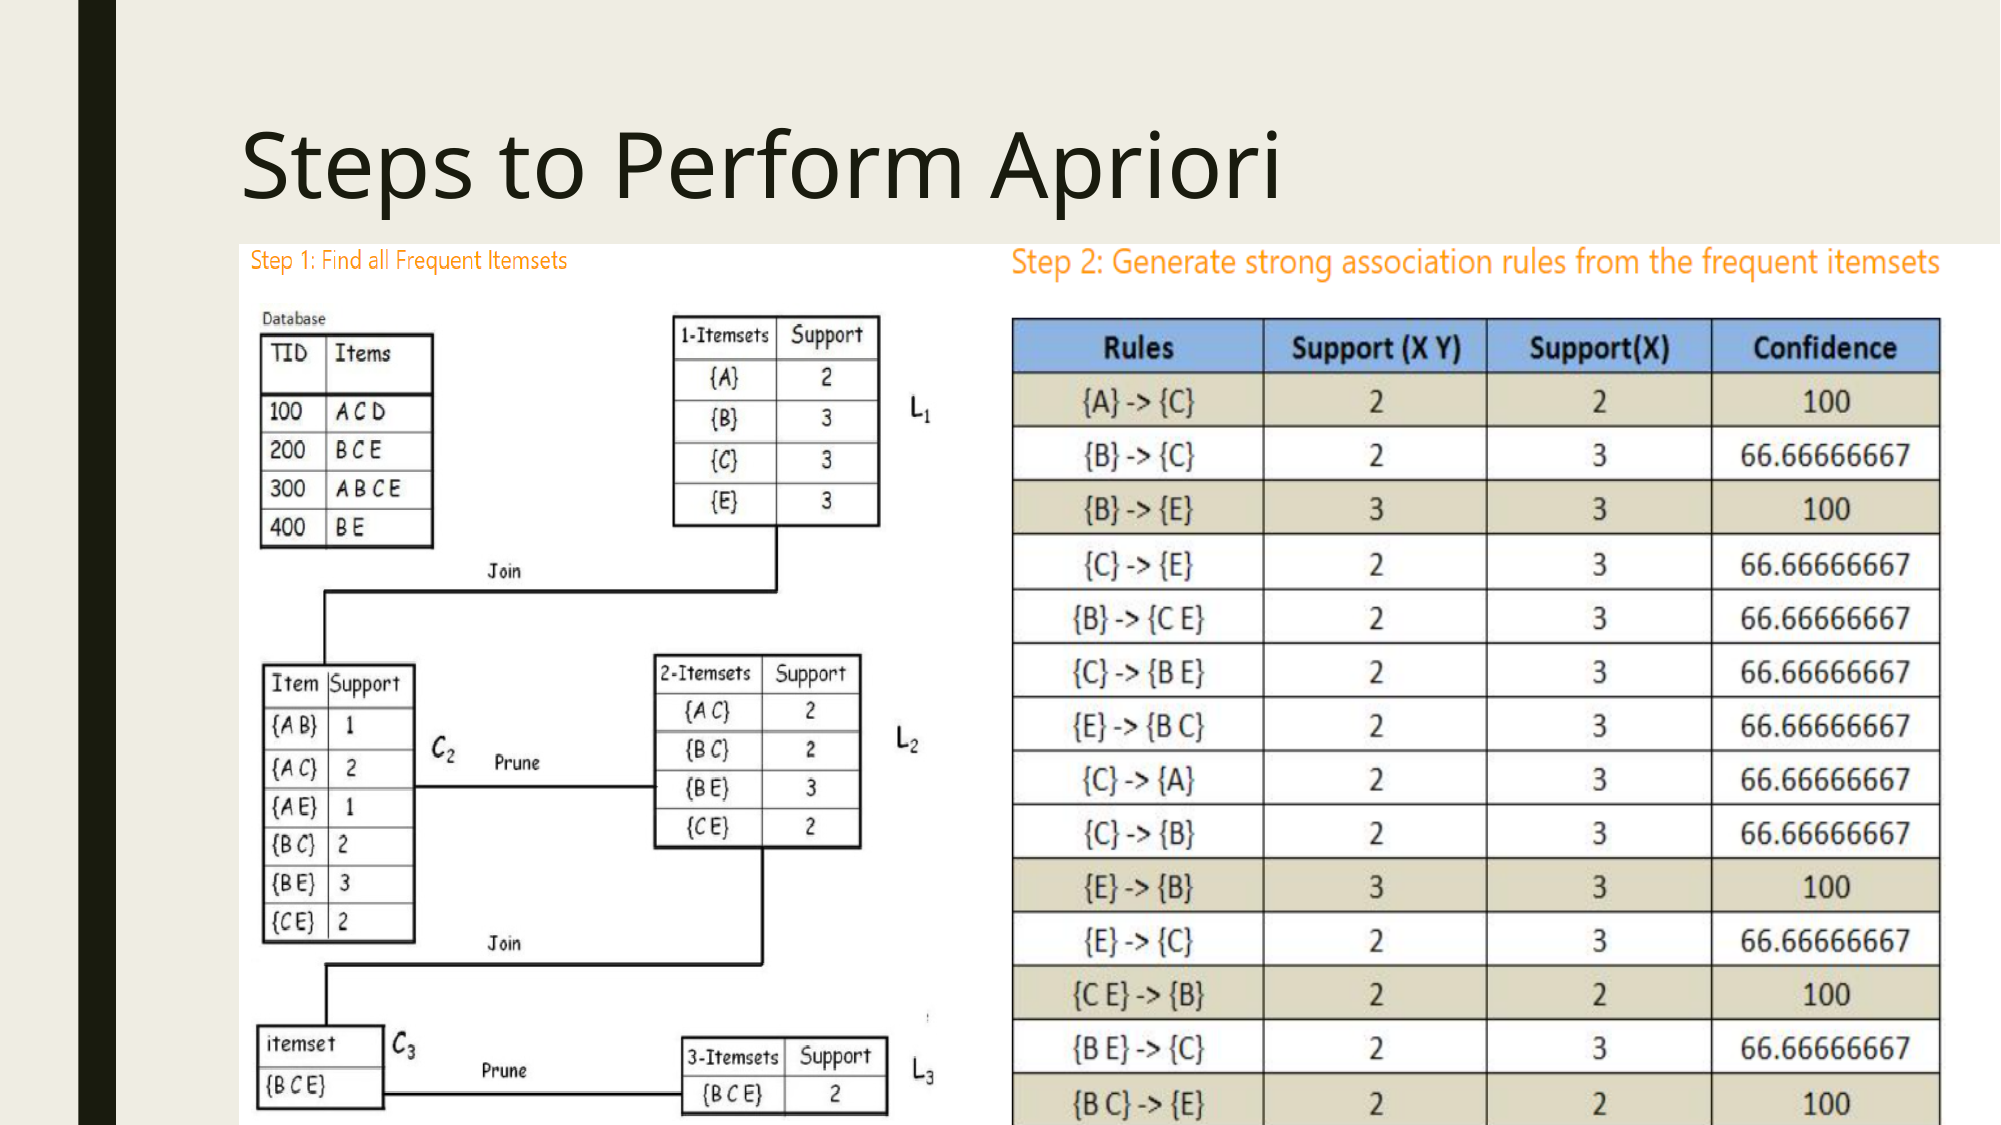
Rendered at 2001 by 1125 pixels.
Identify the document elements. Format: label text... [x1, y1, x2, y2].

picture [239, 244, 2000, 1125]
title Steps to Perform Apriori [225, 112, 1800, 228]
